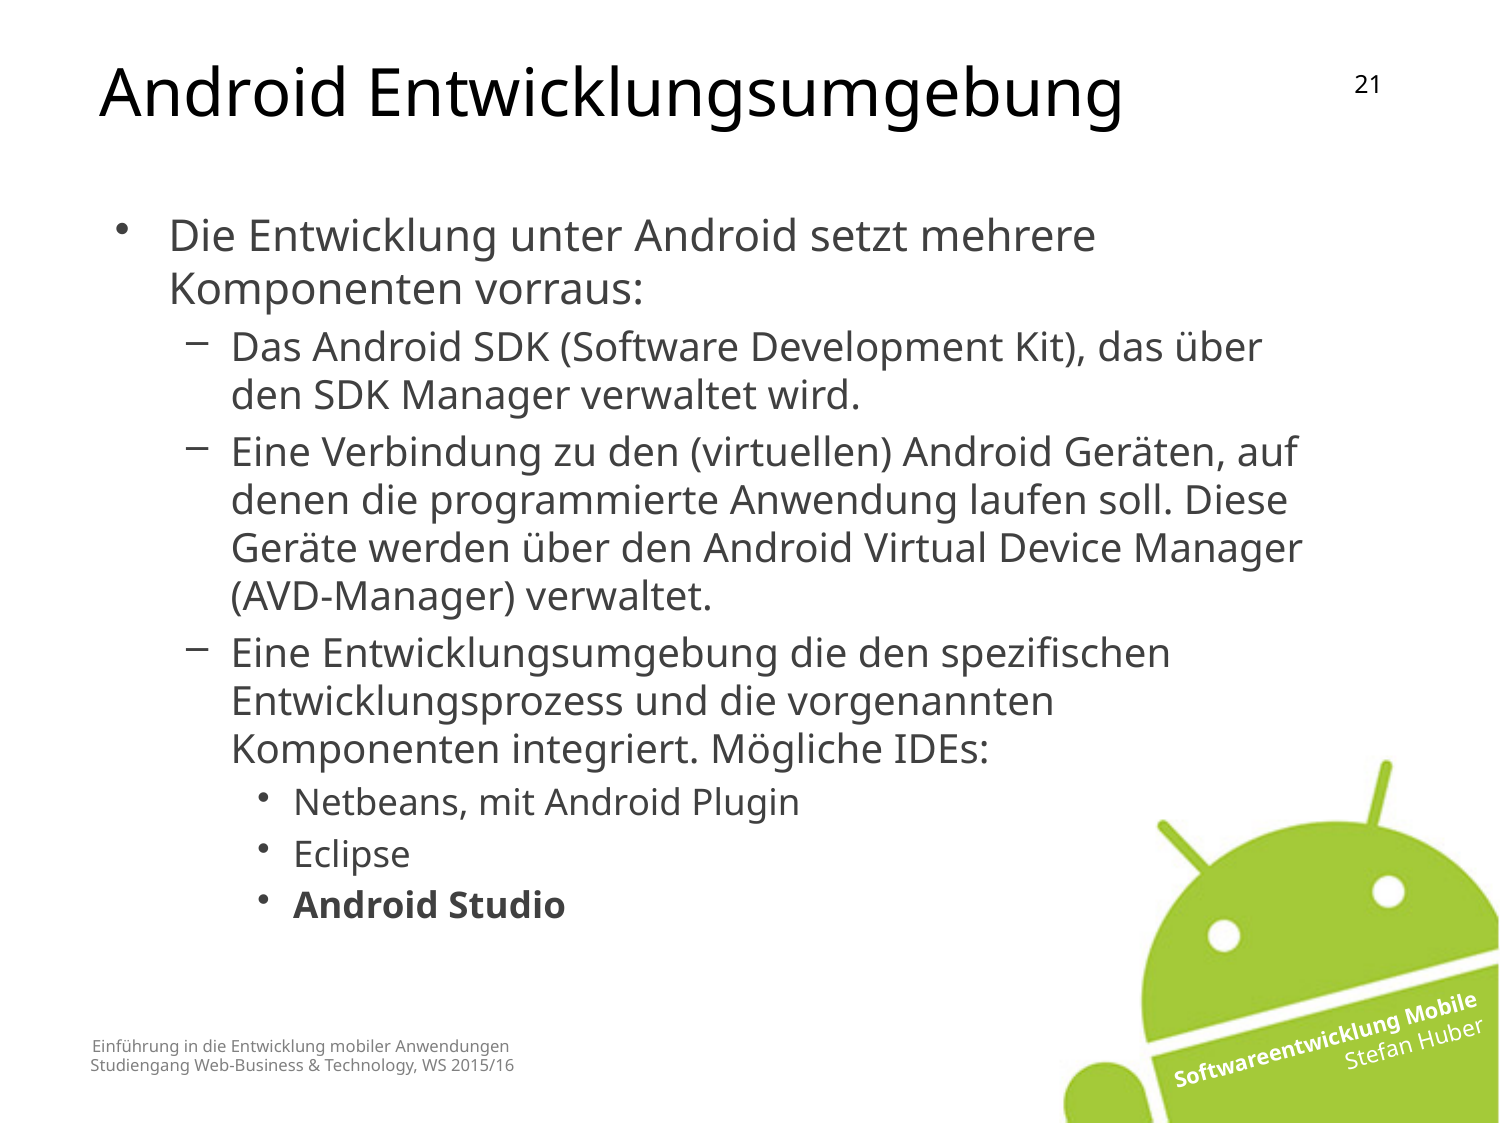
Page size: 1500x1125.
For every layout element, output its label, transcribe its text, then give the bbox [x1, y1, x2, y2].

title Einführung in die Entwicklung mobiler Anwendungen [92, 1025, 1124, 1066]
list Android Entwicklungsumgebung [99, 50, 1350, 138]
picture [1012, 725, 1500, 1123]
list Die Entwicklung unter Android setzt mehrere Komponenten vorraus: Das Android SDK (Software Development Kit), das über den SDK Manager verwaltet wird. Eine Verbindung zu den (virtuellen) Android Geräten, auf denen die programmierte Anwendung laufen soll. Diese Geräte werden über den Android Virtual Device Manager (AVD-Manager) verwaltet. Eine Entwicklungsumgebung die den spezifischen Entwicklungsprozess und die vorgenannten Komponenten integriert. Mögliche IDEs: Netbeans, mit Android Plugin Eclipse Android Studio [99, 200, 1350, 988]
